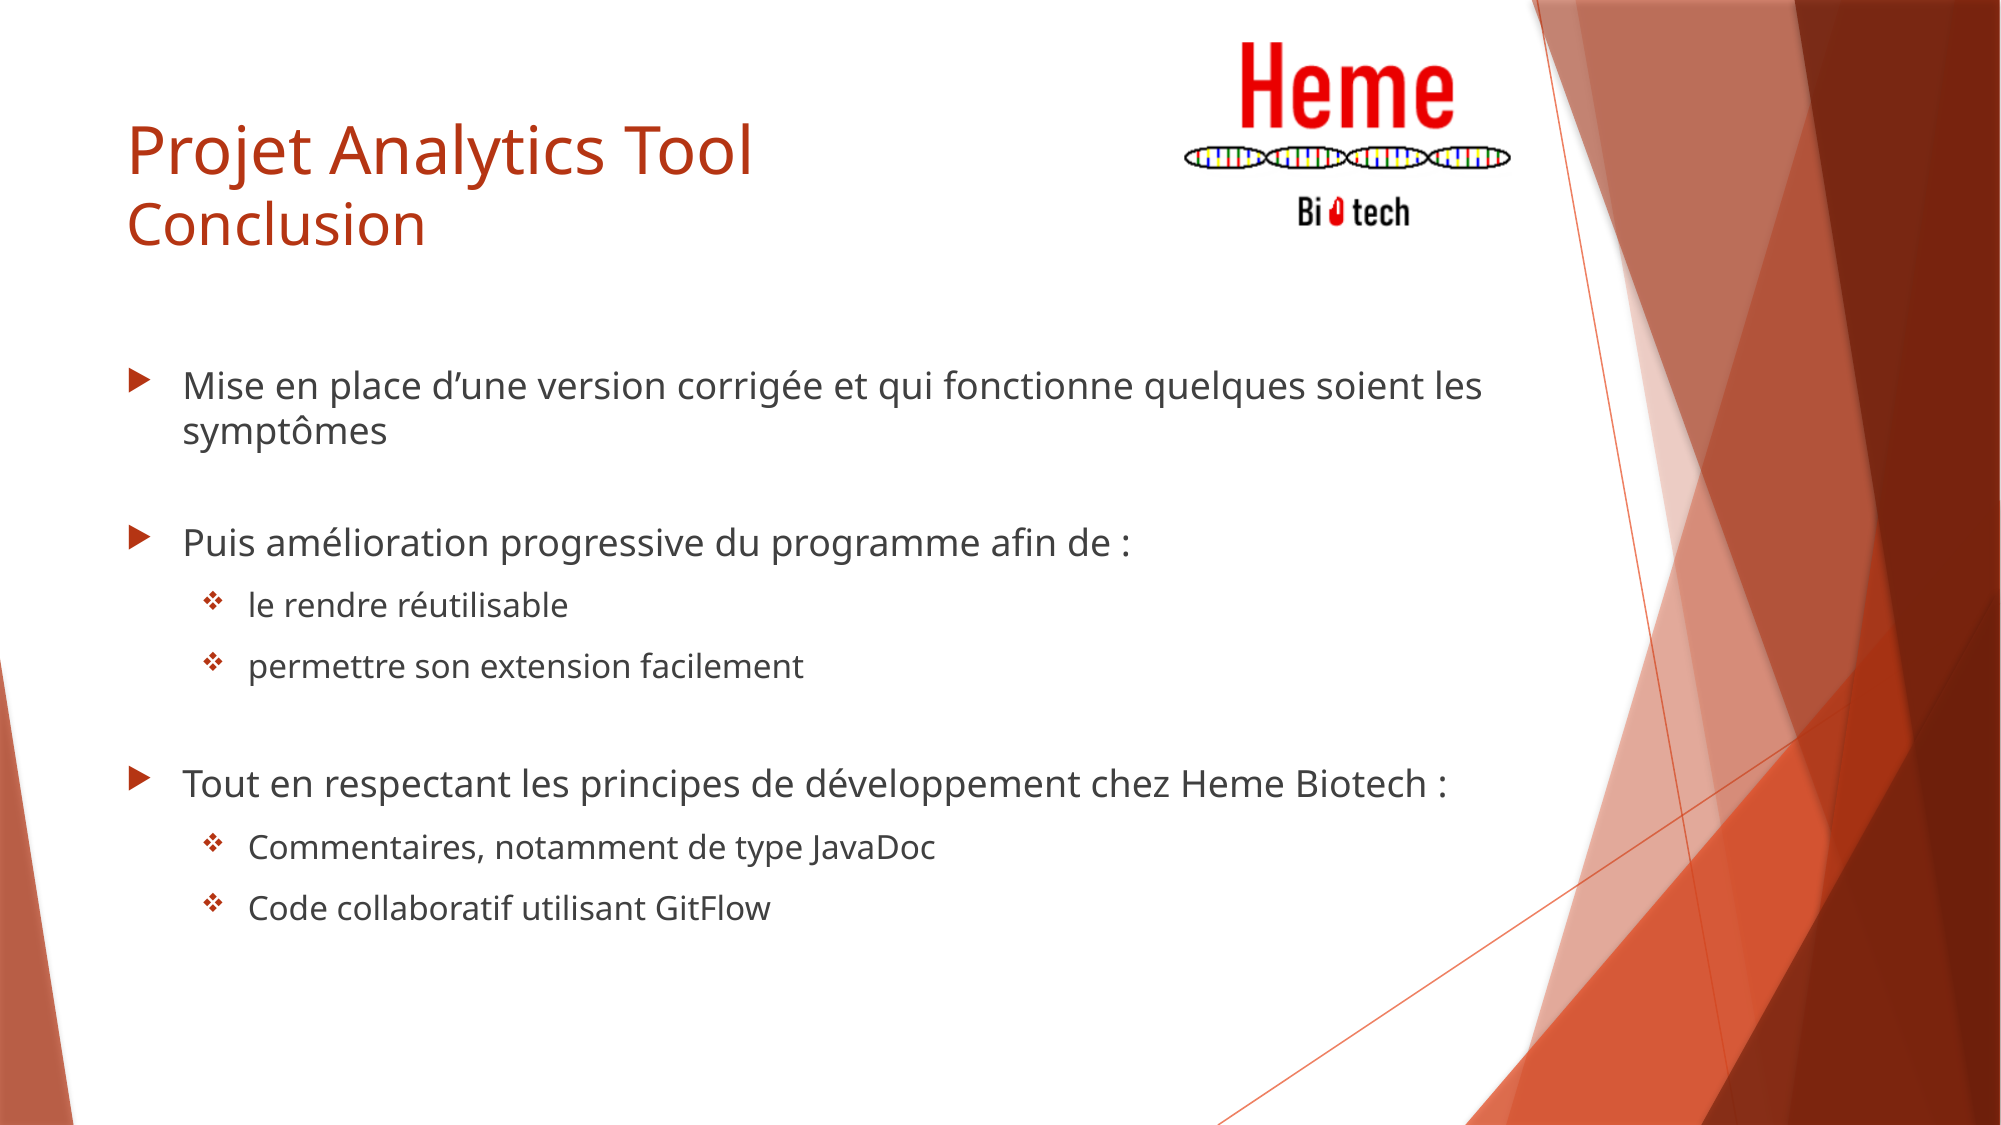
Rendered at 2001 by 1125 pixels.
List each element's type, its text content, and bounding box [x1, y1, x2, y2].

picture [1169, 33, 1522, 236]
list Mise en place d’une version corrigée et qui fonctionne quelques soient les symptômes Puis amélioration progressive du programme afin de : le rendre réutilisable permettre son extension facilement Tout en respectant les principes de développement chez Heme Biotech : Commentaires, notamment de type JavaDoc Code collaboratif utilisant GitFlow [111, 354, 1522, 1070]
title Projet Analytics Tool Conclusion [111, 99, 1522, 317]
